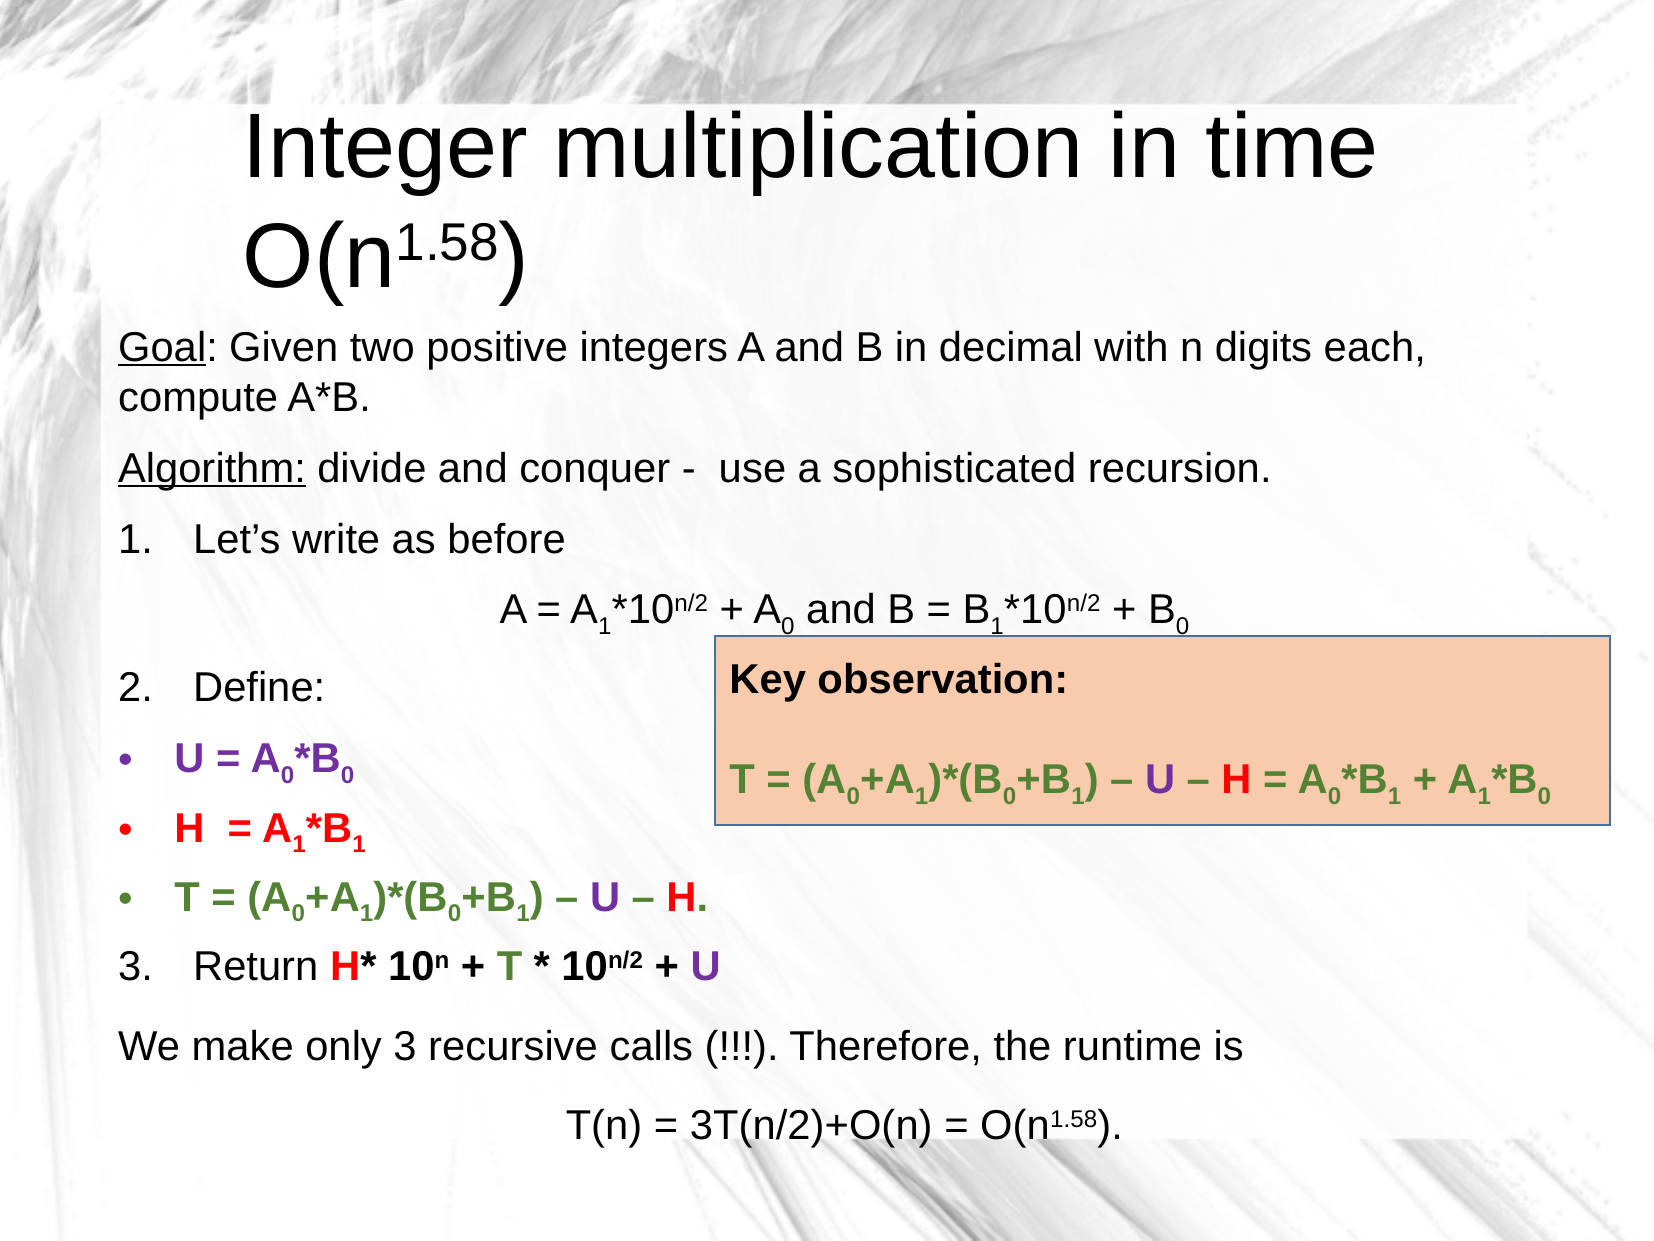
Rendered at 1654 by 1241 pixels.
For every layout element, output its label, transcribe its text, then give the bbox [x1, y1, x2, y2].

text_box Key observation: T = (A0+A1)*(B0+B1) – U – H = A0*B1 + A1*B0 [714, 635, 1611, 825]
list Goal: Given two positive integers A and B in decimal with n digits each, compute A*B. Algorithm: divide and conquer - use a sophisticated recursion. Let’s write as before A = A1*10n/2 + A0 and B = B1*10n/2 + B0 Define: U = A0*B0 H = A1*B1 T = (A0+A1)*(B0+B1) – U – H. Return H* 10n + T * 10n/2 + U We make only 3 recursive calls (!!!). Therefore, the runtime is T(n) = 3T(n/2)+O(n) = O(n1.58). [118, 319, 1571, 1102]
picture [0, 0, 1654, 1241]
title Integer multiplication in time O(n1.58) [118, 112, 1506, 281]
